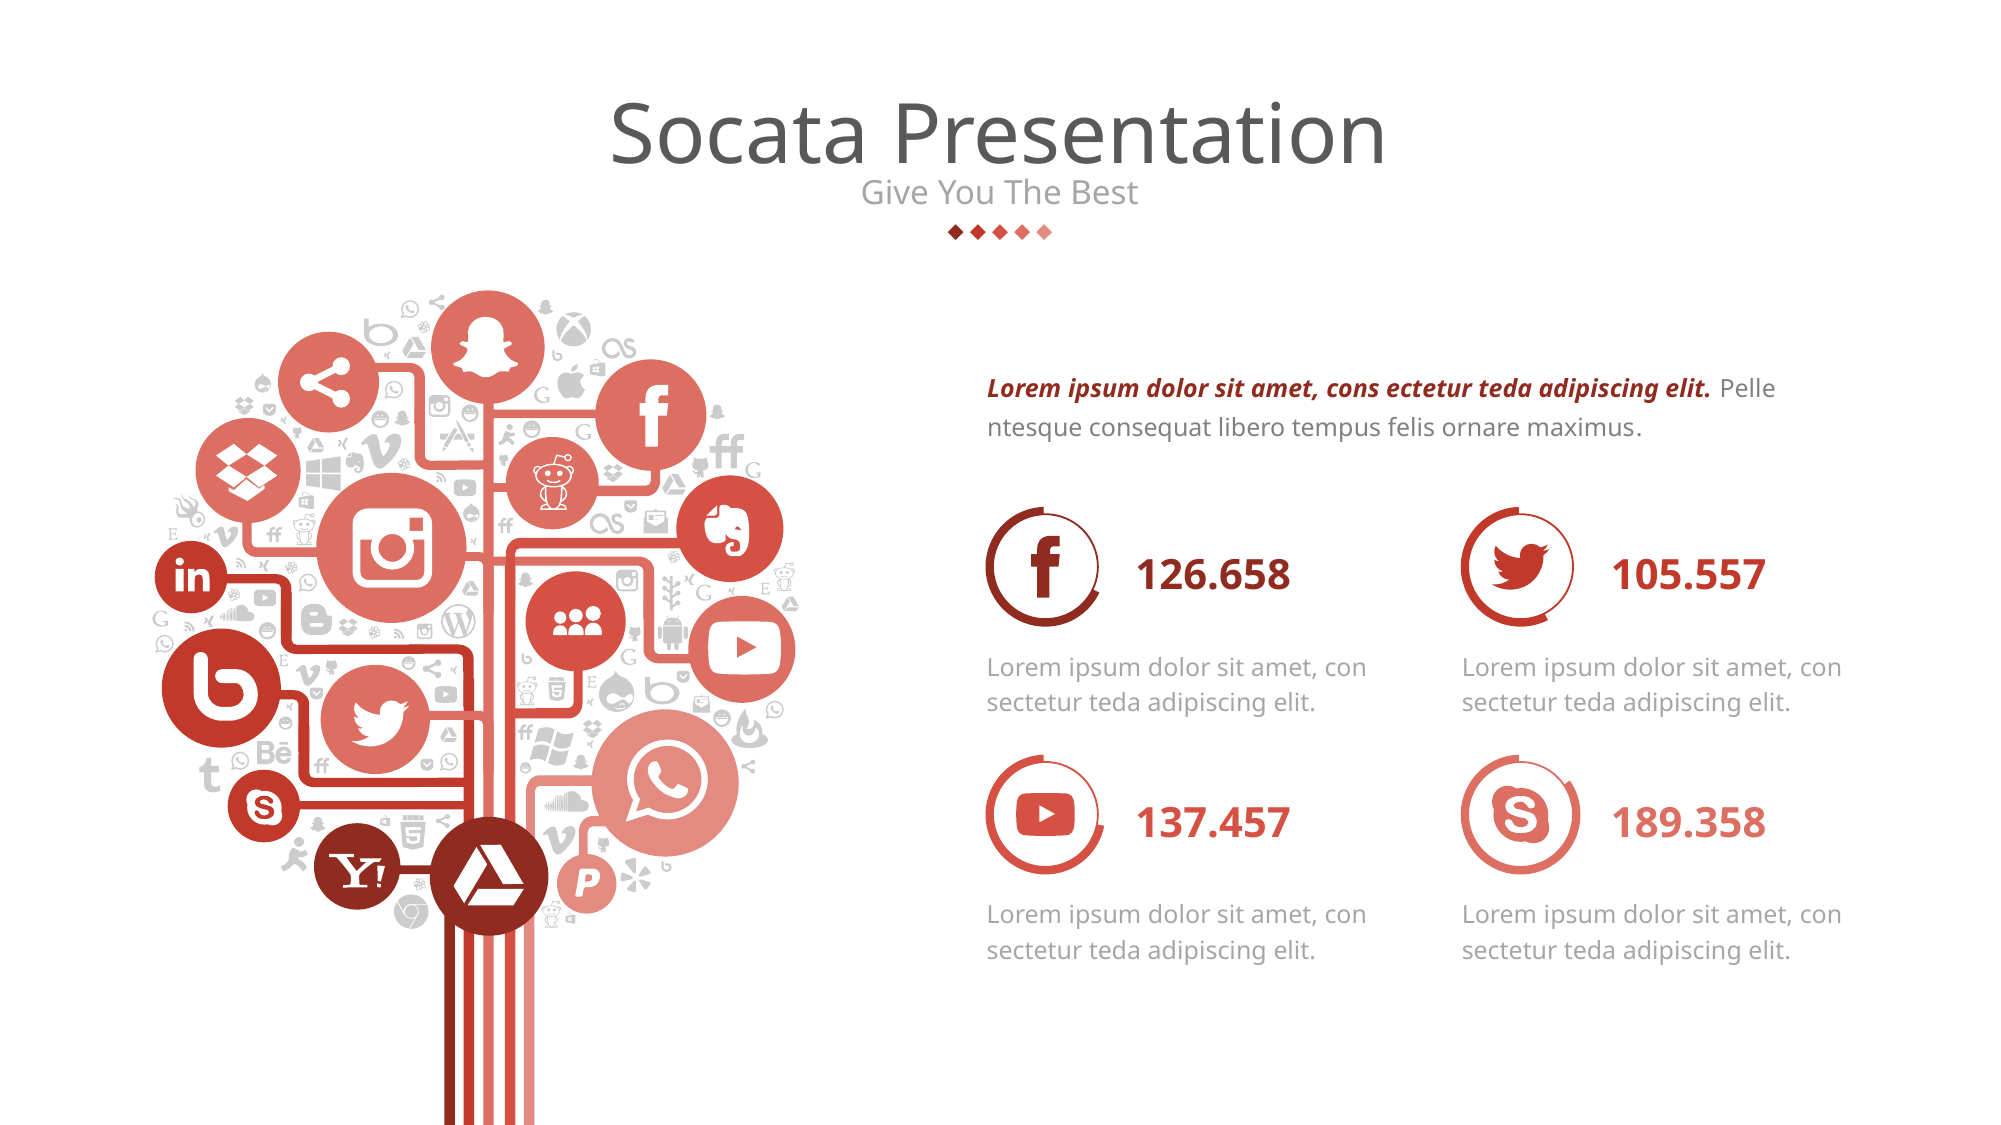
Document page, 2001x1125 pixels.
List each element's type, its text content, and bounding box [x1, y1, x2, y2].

text_box 189.358 [1595, 778, 1782, 854]
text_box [152, 290, 799, 1125]
text_box Lorem ipsum dolor sit amet, con sectetur teda adipiscing elit. [1447, 637, 1896, 725]
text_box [985, 506, 1106, 627]
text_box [1460, 754, 1581, 875]
text_box Lorem ipsum dolor sit amet, con sectetur teda adipiscing elit. [1447, 885, 1896, 972]
text_box Socata Presentation [595, 72, 1405, 188]
text_box Lorem ipsum dolor sit amet, con sectetur teda adipiscing elit. [971, 885, 1420, 972]
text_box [947, 224, 1053, 241]
text_box Lorem ipsum dolor sit amet, cons ectetur teda adipiscing elit. Pelle ntesque consequat libero tempus felis ornare maximus. [971, 356, 1853, 449]
text_box Lorem ipsum dolor sit amet, con sectetur teda adipiscing elit. [971, 637, 1420, 725]
text_box 137.457 [1120, 778, 1307, 854]
text_box 105.557 [1595, 530, 1782, 606]
text_box Give You The Best [845, 164, 1155, 220]
text_box 126.658 [1120, 530, 1307, 606]
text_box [985, 754, 1106, 875]
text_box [1460, 506, 1581, 627]
